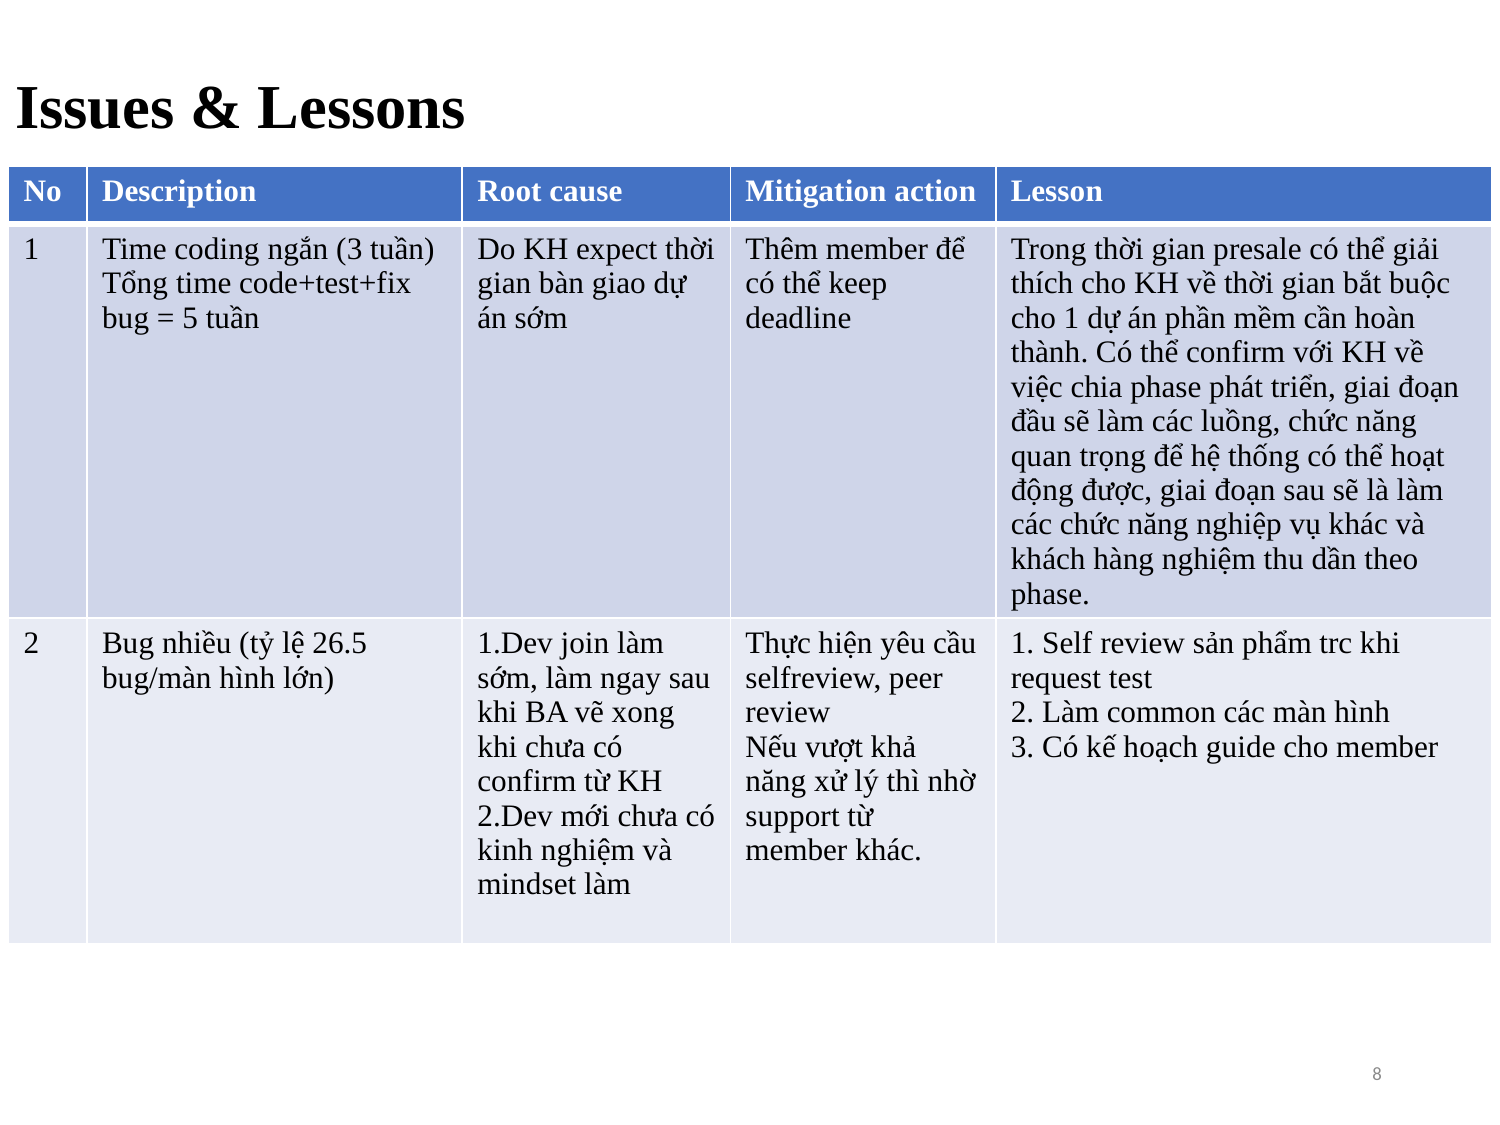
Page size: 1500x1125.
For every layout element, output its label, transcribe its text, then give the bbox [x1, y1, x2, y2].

table_cell Do KH expect thời gian bàn giao dự án sớm [463, 227, 730, 617]
table_header Root cause [463, 167, 730, 221]
title Issues & Lessons [0, 0, 1294, 218]
table_header Lesson [997, 167, 1491, 221]
table_cell Thêm member để có thể keep deadline [731, 227, 995, 617]
slide_number 8 [1059, 1042, 1397, 1103]
table_cell Trong thời gian presale có thể giải thích cho KH về thời gian bắt buộc cho 1 dự án phần mềm cần hoàn thành. Có thể confirm với KH về việc chia phase phát triển, giai đoạn đầu sẽ làm các luồng, chức năng quan trọng để hệ thống có thể hoạt động được, giai đoạn sau sẽ là làm các chức năng nghiệp vụ khác và khách hàng nghiệm thu dần theo phase. [997, 227, 1491, 617]
table_cell 1. Self review sản phẩm trc khi request test 2. Làm common các màn hình 3. Có kế hoạch guide cho member [997, 619, 1491, 943]
table_header No [9, 167, 86, 221]
table_cell Bug nhiều (tỷ lệ 26.5 bug/màn hình lớn) [88, 619, 461, 943]
table_header Mitigation action [731, 167, 995, 221]
table_header Description [88, 167, 461, 221]
table_cell 1 [9, 227, 86, 617]
table_cell Time coding ngắn (3 tuần) Tổng time code+test+fix bug = 5 tuần [88, 227, 461, 617]
table_cell 1.Dev join làm sớm, làm ngay sau khi BA vẽ xong khi chưa có confirm từ KH 2.Dev mới chưa có kinh nghiệm và mindset làm [463, 619, 730, 943]
table_cell Thực hiện yêu cầu selfreview, peer review Nếu vượt khả năng xử lý thì nhờ support từ member khác. [731, 619, 995, 943]
table_cell 2 [9, 619, 86, 943]
